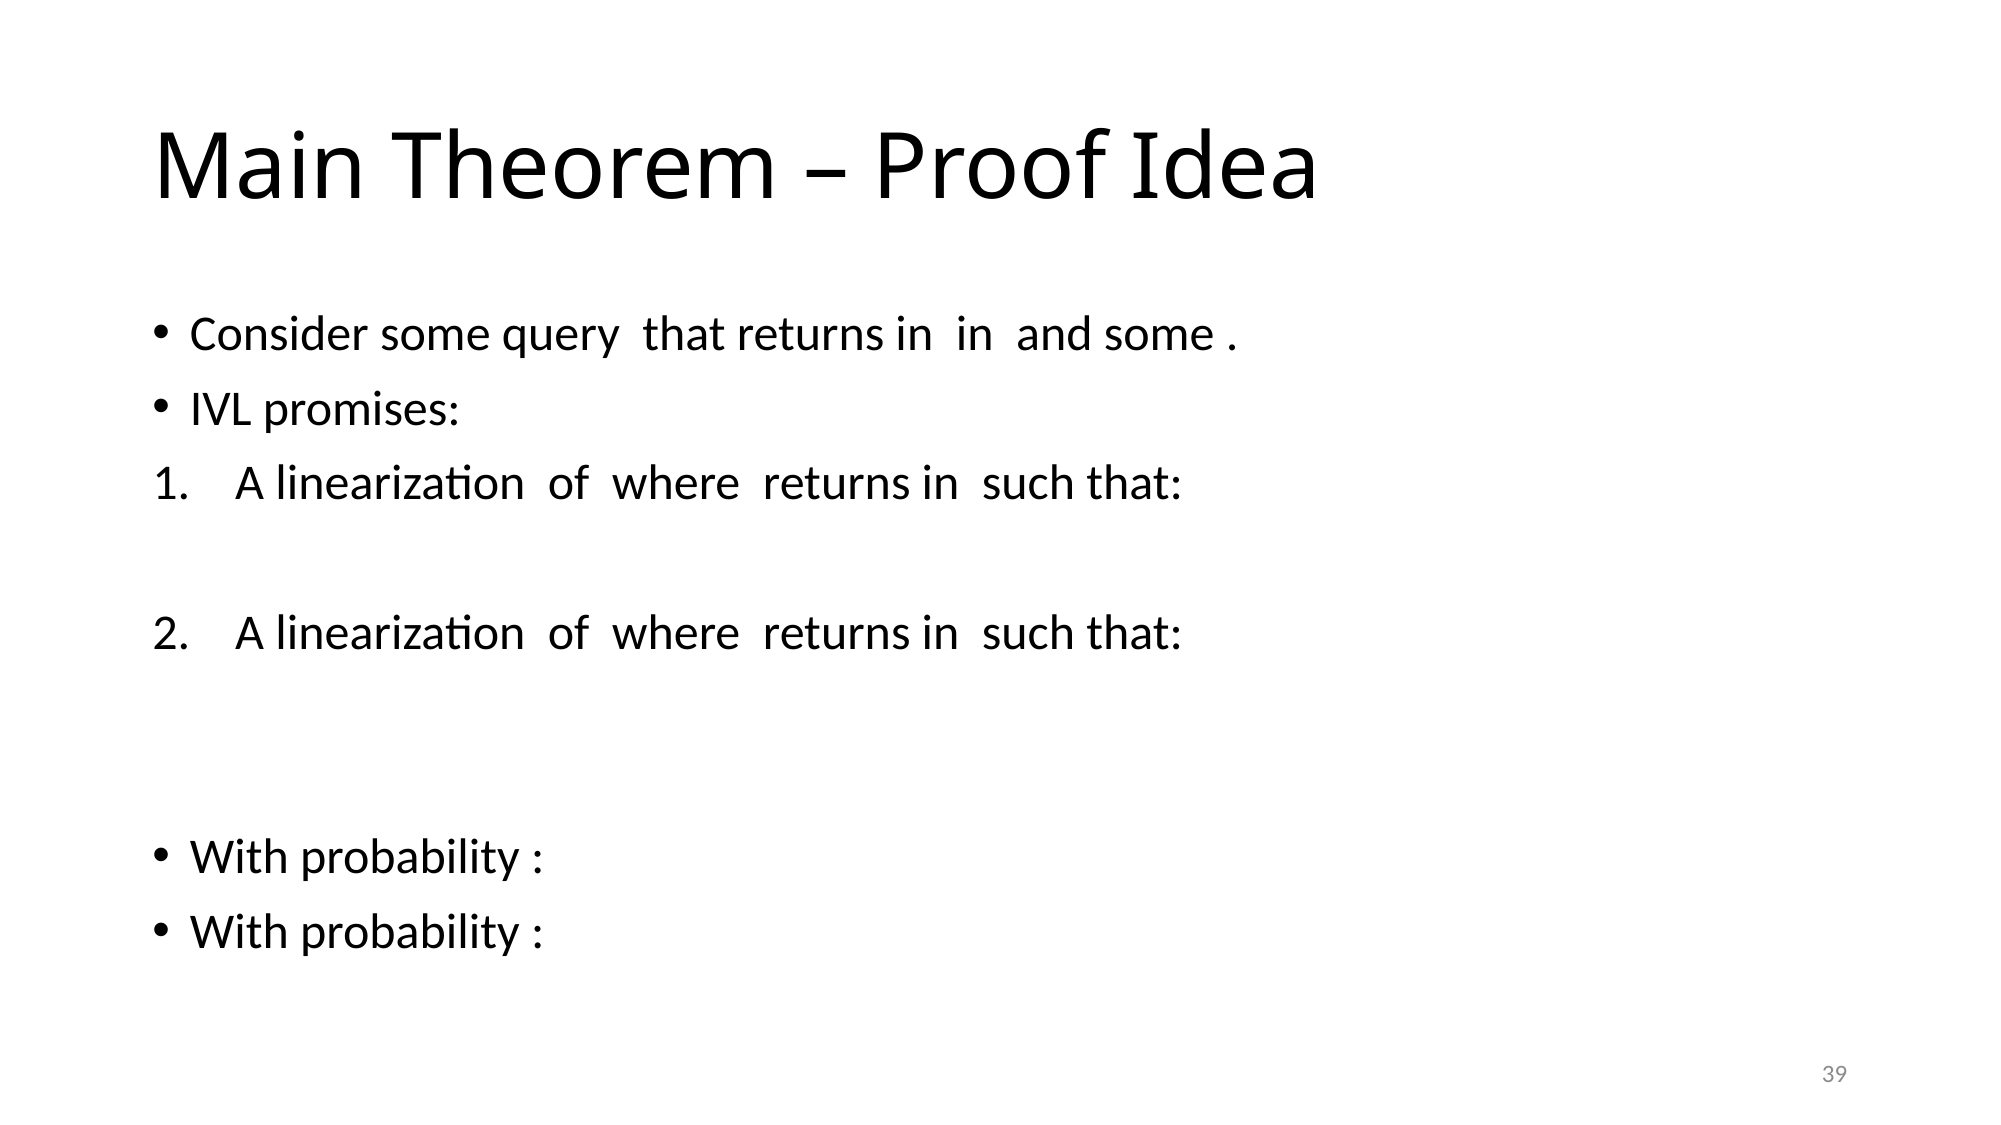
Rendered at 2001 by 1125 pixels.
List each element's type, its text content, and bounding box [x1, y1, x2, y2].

slide_number 39 [1412, 1042, 1863, 1103]
title Main Theorem – Proof Idea [137, 59, 1863, 278]
